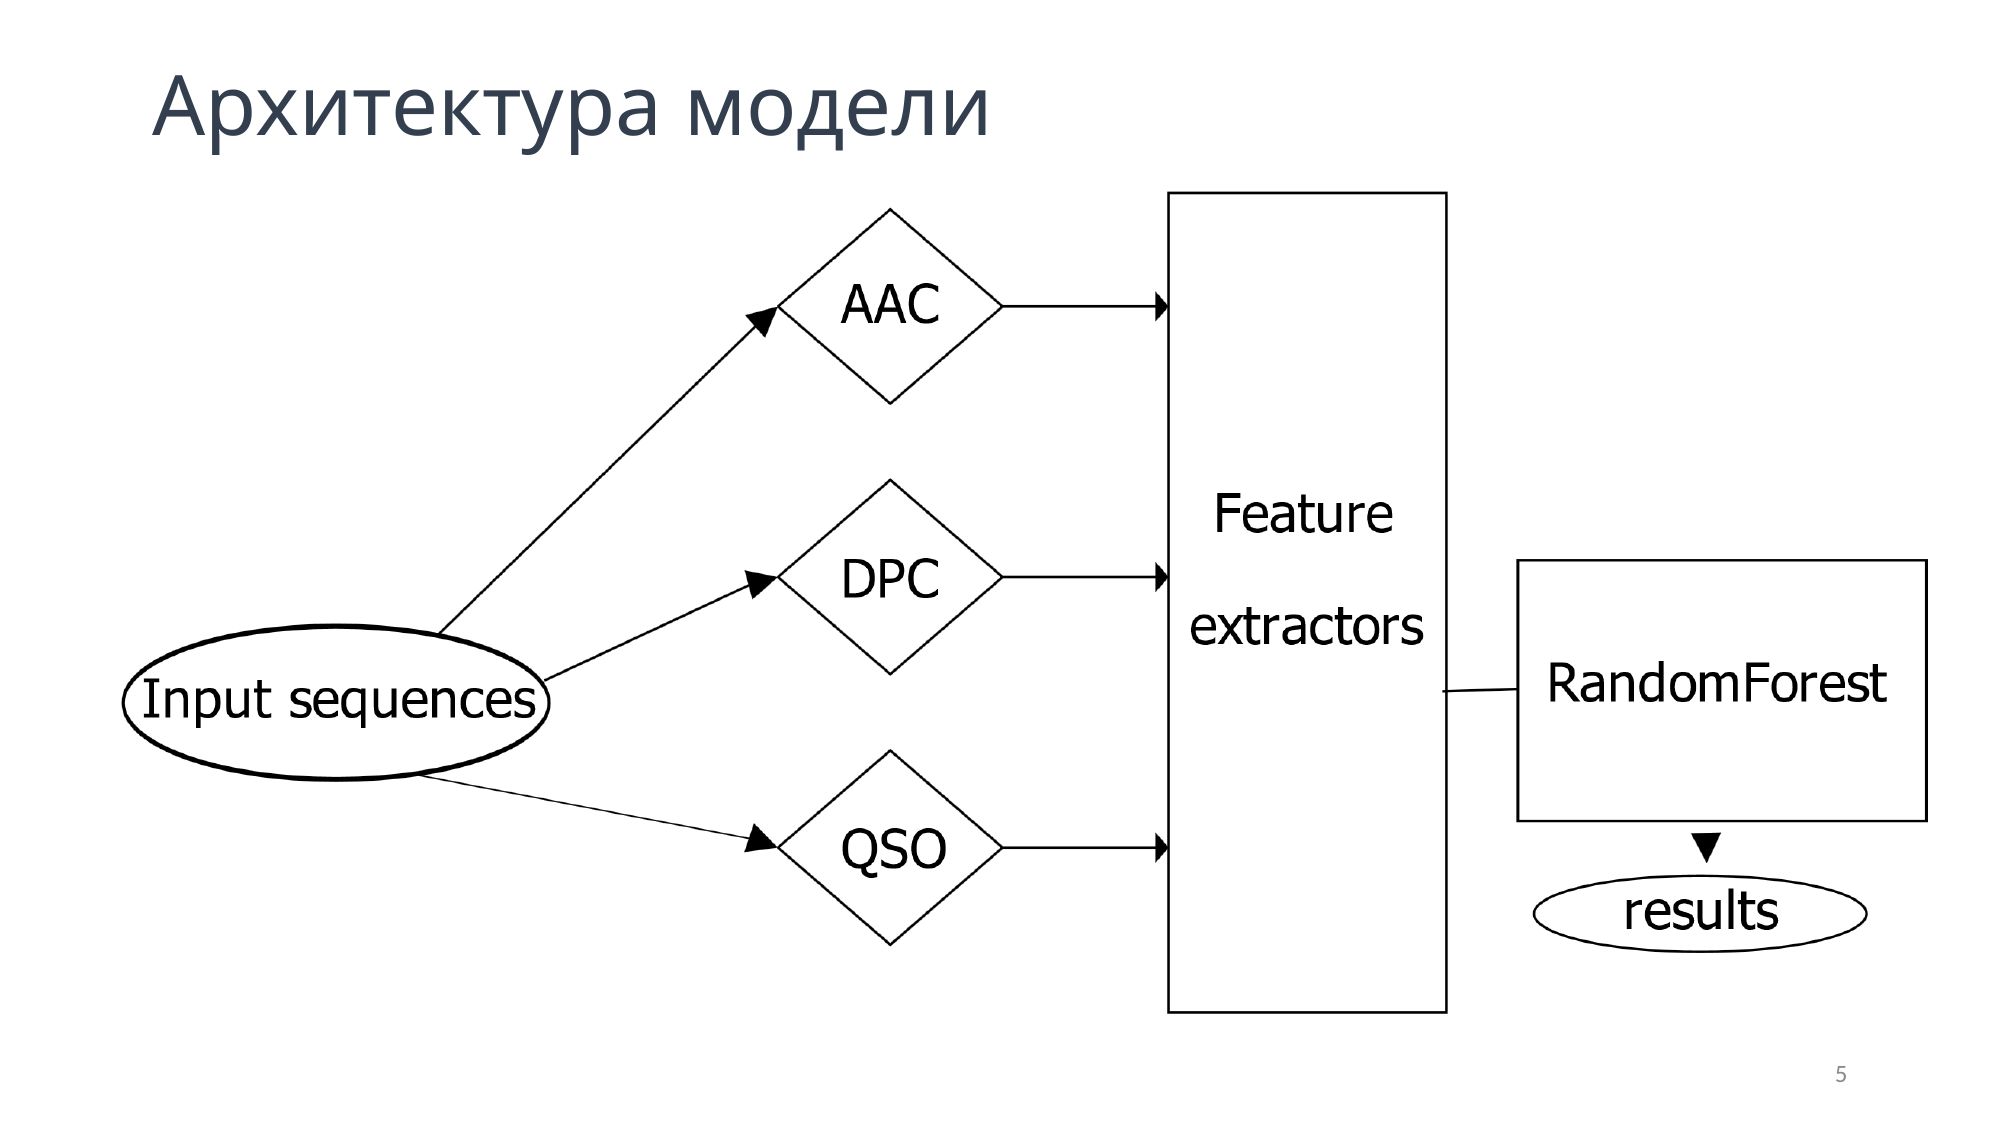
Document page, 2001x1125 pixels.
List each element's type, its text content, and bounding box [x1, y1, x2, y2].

title Архитектура модели [137, 0, 1863, 153]
picture [66, 153, 1972, 1043]
slide_number 5 [1412, 1043, 1863, 1103]
